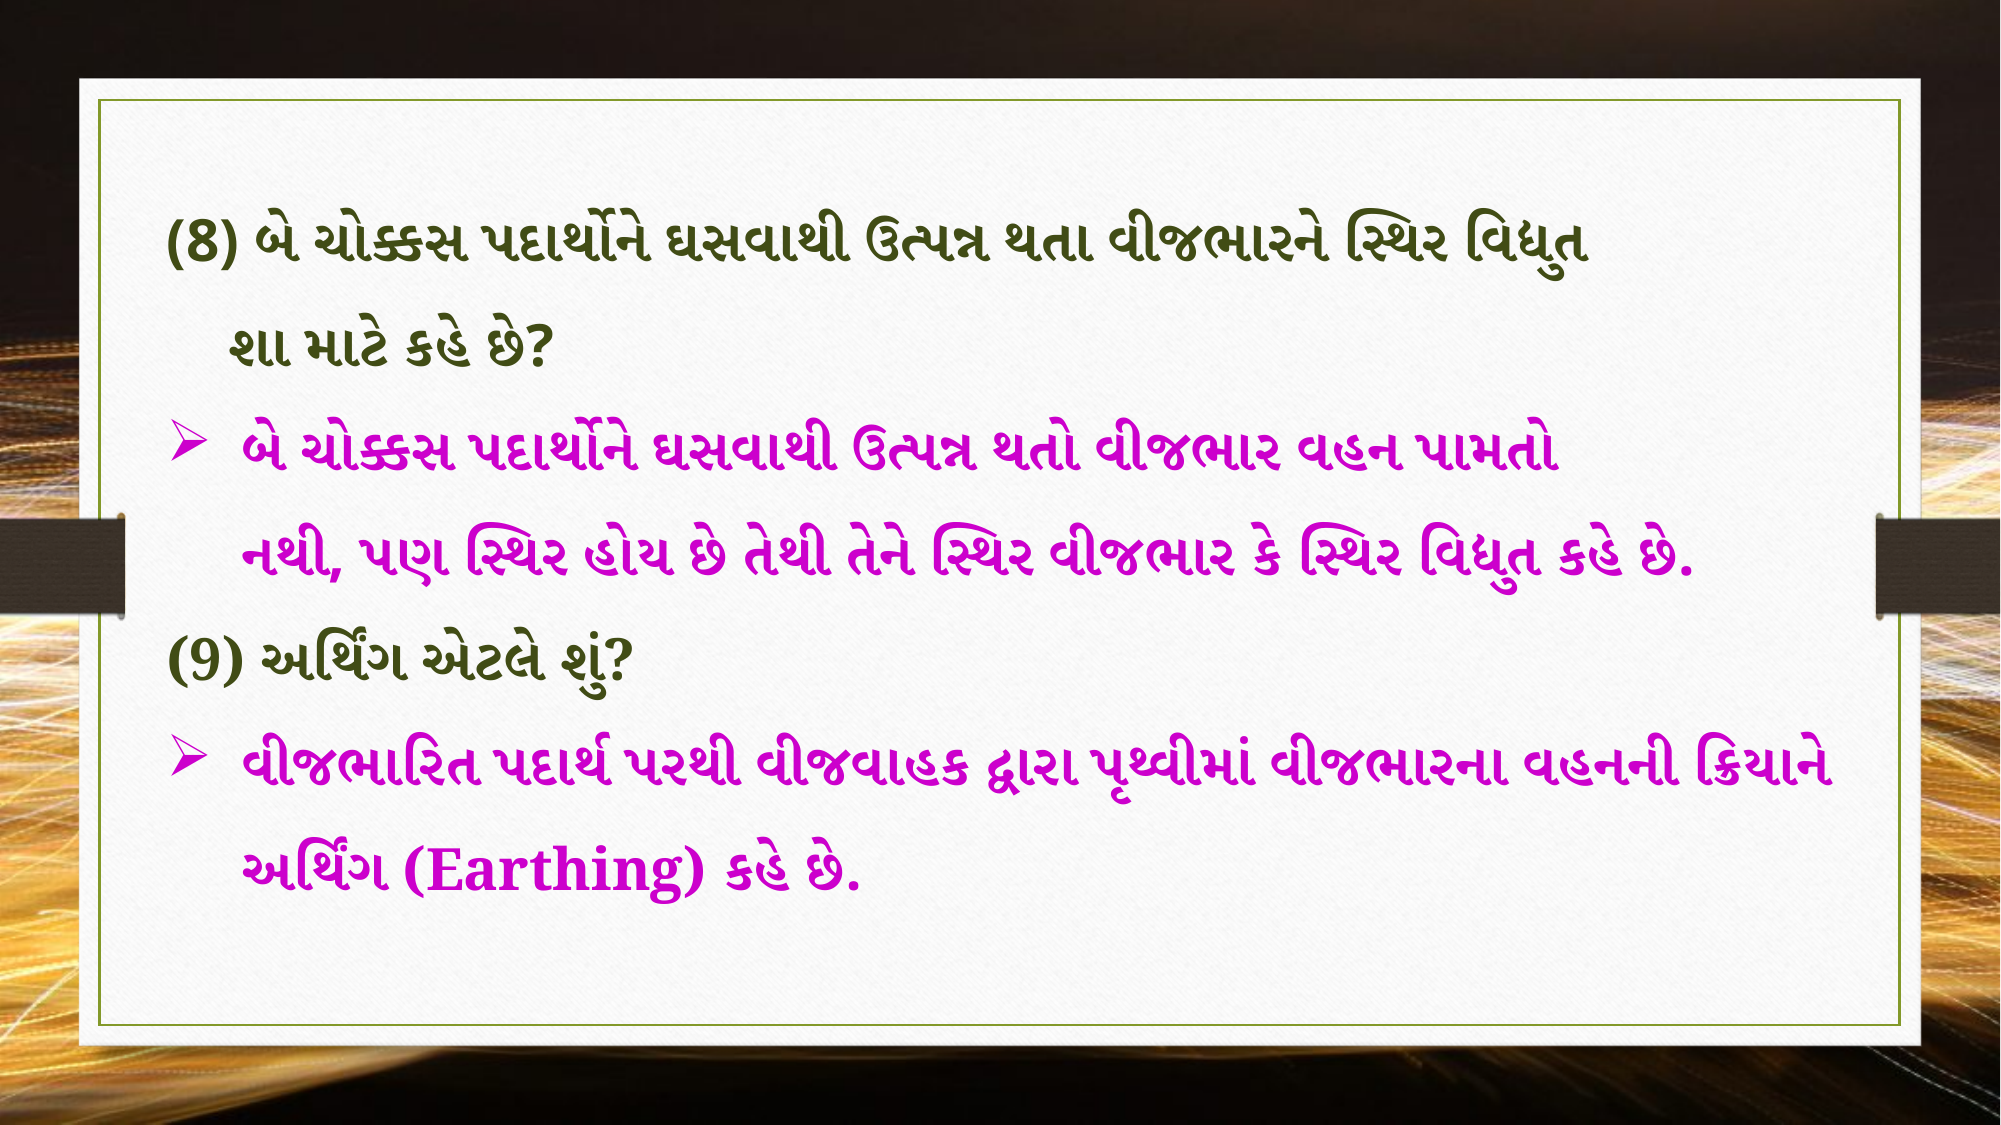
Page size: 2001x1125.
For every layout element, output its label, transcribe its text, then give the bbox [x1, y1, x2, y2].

text_box (8) બે ચોક્કસ પદાર્થોને ઘસવાથી ઉત્પન્ન થતા વીજભારને સ્થિર વિદ્યુત શા માટે કહે છે? બે ચોક્કસ પદાર્થોને ઘસવાથી ઉત્પન્ન થતો વીજભાર વહન પામતો નથી, પણ સ્થિર હોય છે તેથી તેને સ્થિર વીજભાર કે સ્થિર વિદ્યુત કહે છે. (9) અર્થિંગ એટલે શું? વીજભારિત પદાર્થ પરથી વીજવાહક દ્વારા પૃથ્વીમાં વીજભારના વહનની ક્રિયાને અર્થિંગ (Earthing) કહે છે. [151, 160, 1864, 910]
picture [0, 0, 2001, 1125]
